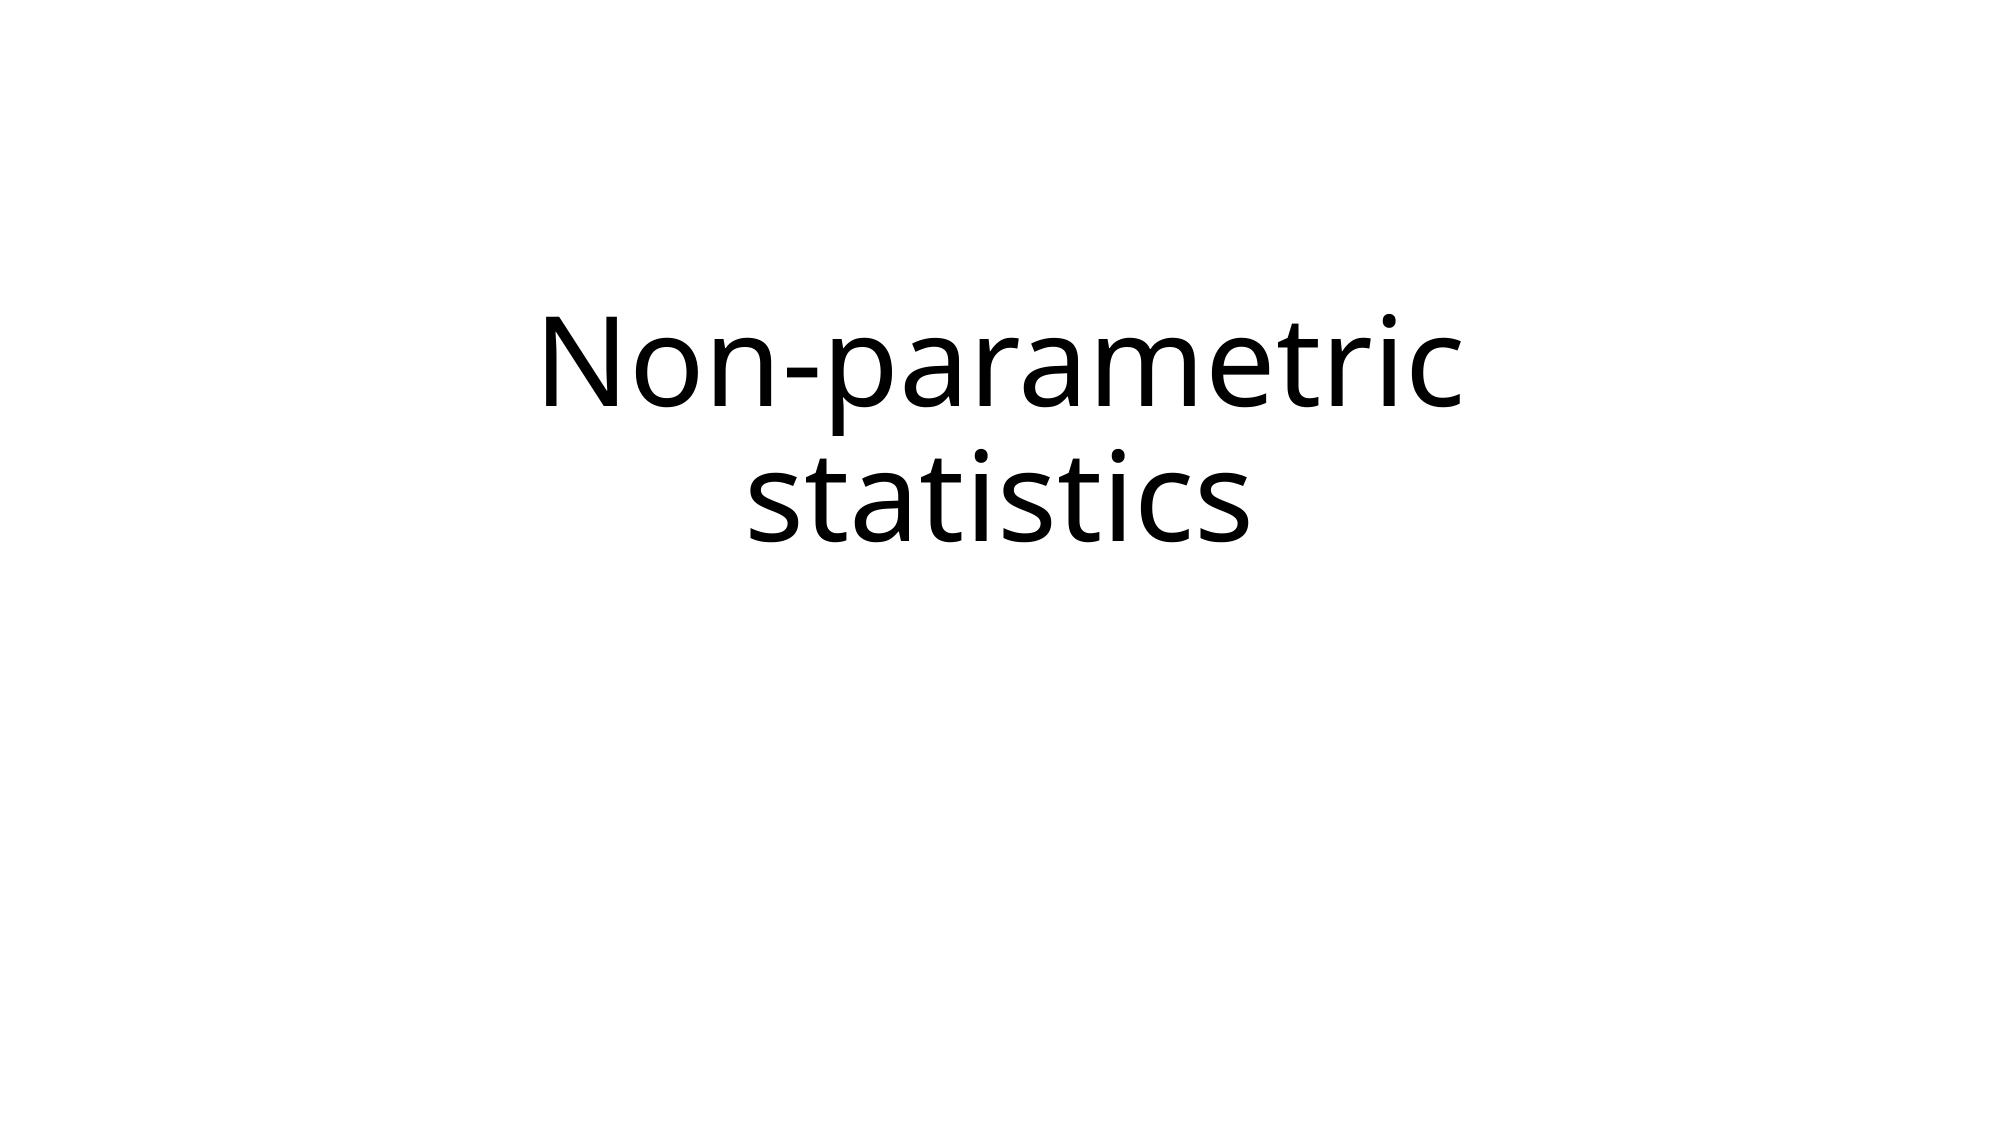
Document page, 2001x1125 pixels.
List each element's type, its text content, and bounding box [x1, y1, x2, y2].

title Non-parametric statistics [249, 184, 1750, 576]
